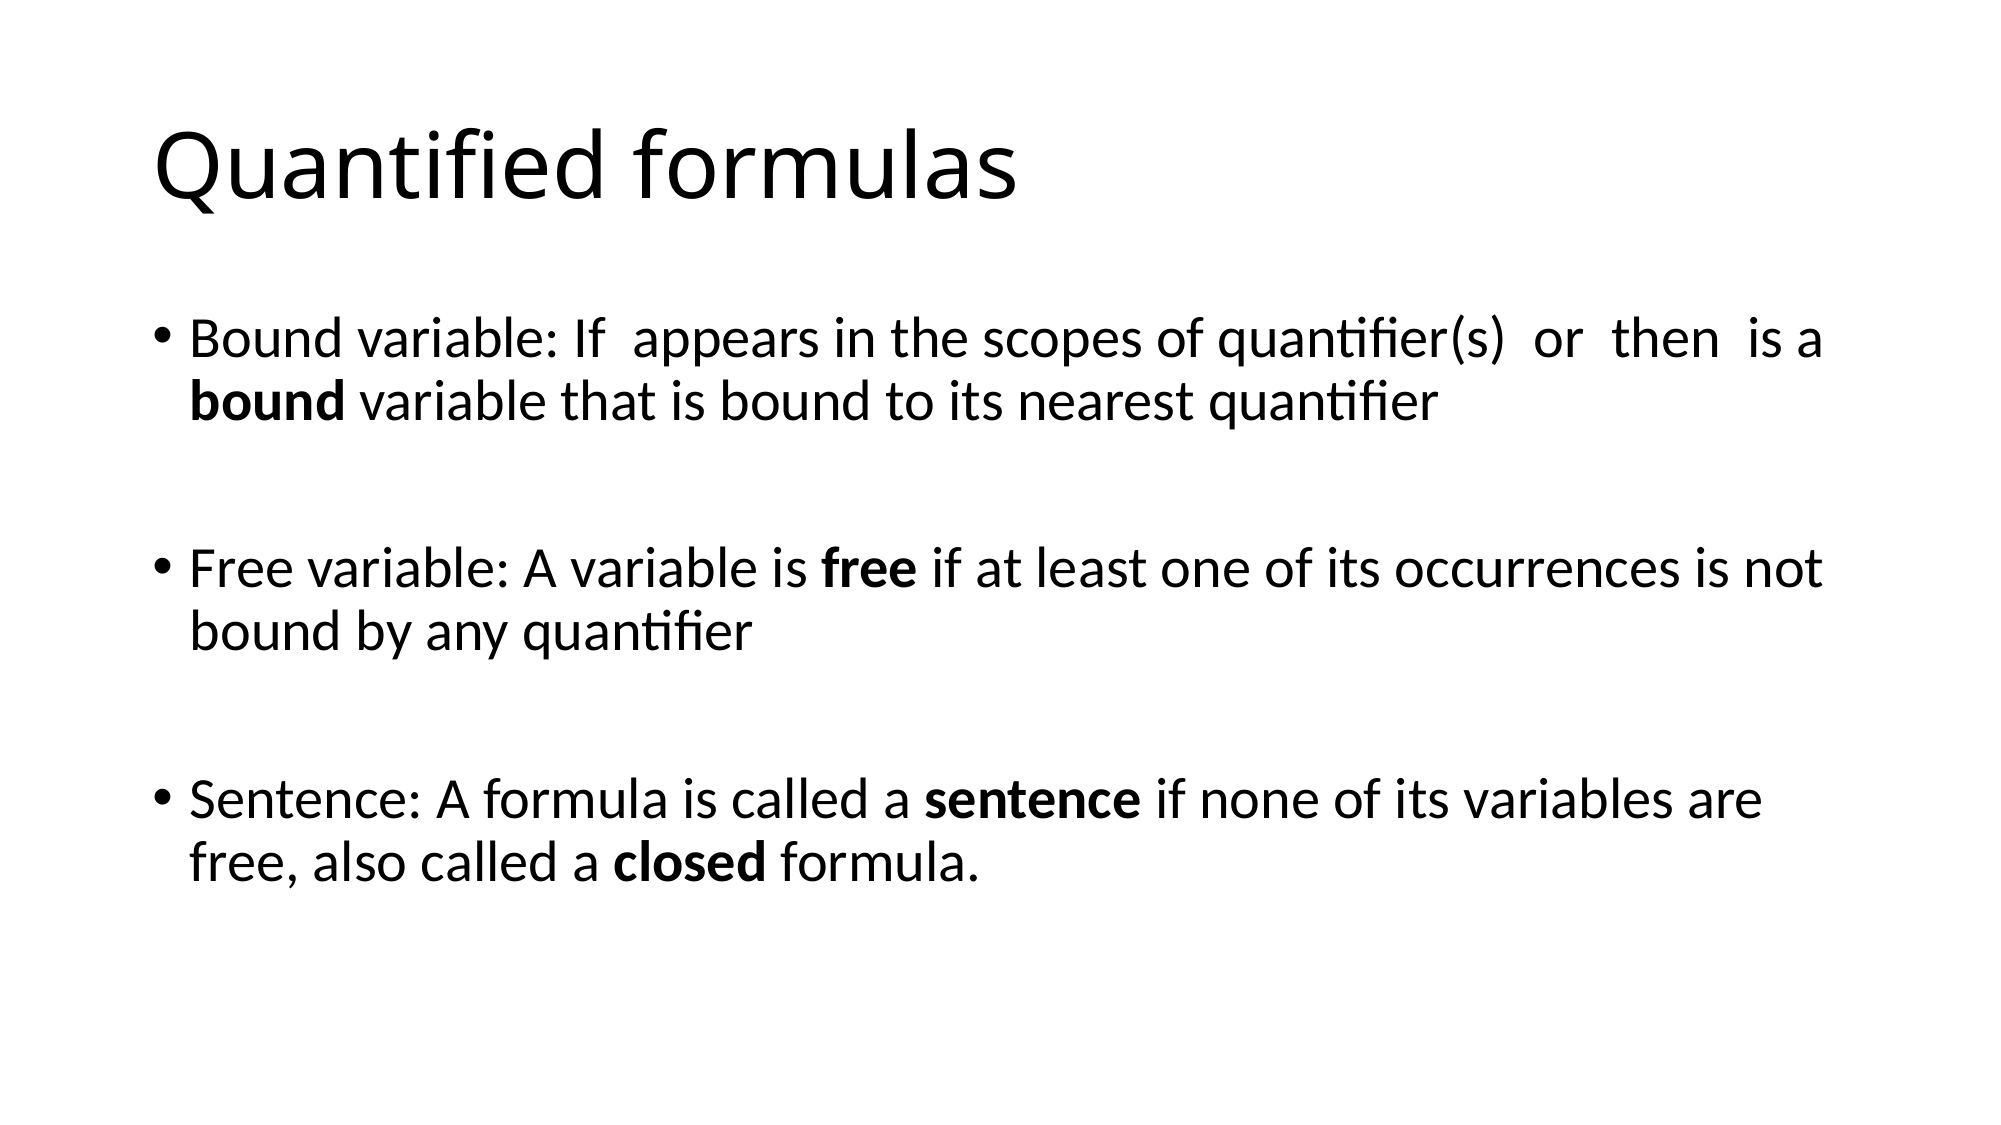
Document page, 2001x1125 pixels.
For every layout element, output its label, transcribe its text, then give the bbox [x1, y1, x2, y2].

title Quantified formulas [137, 59, 1863, 278]
